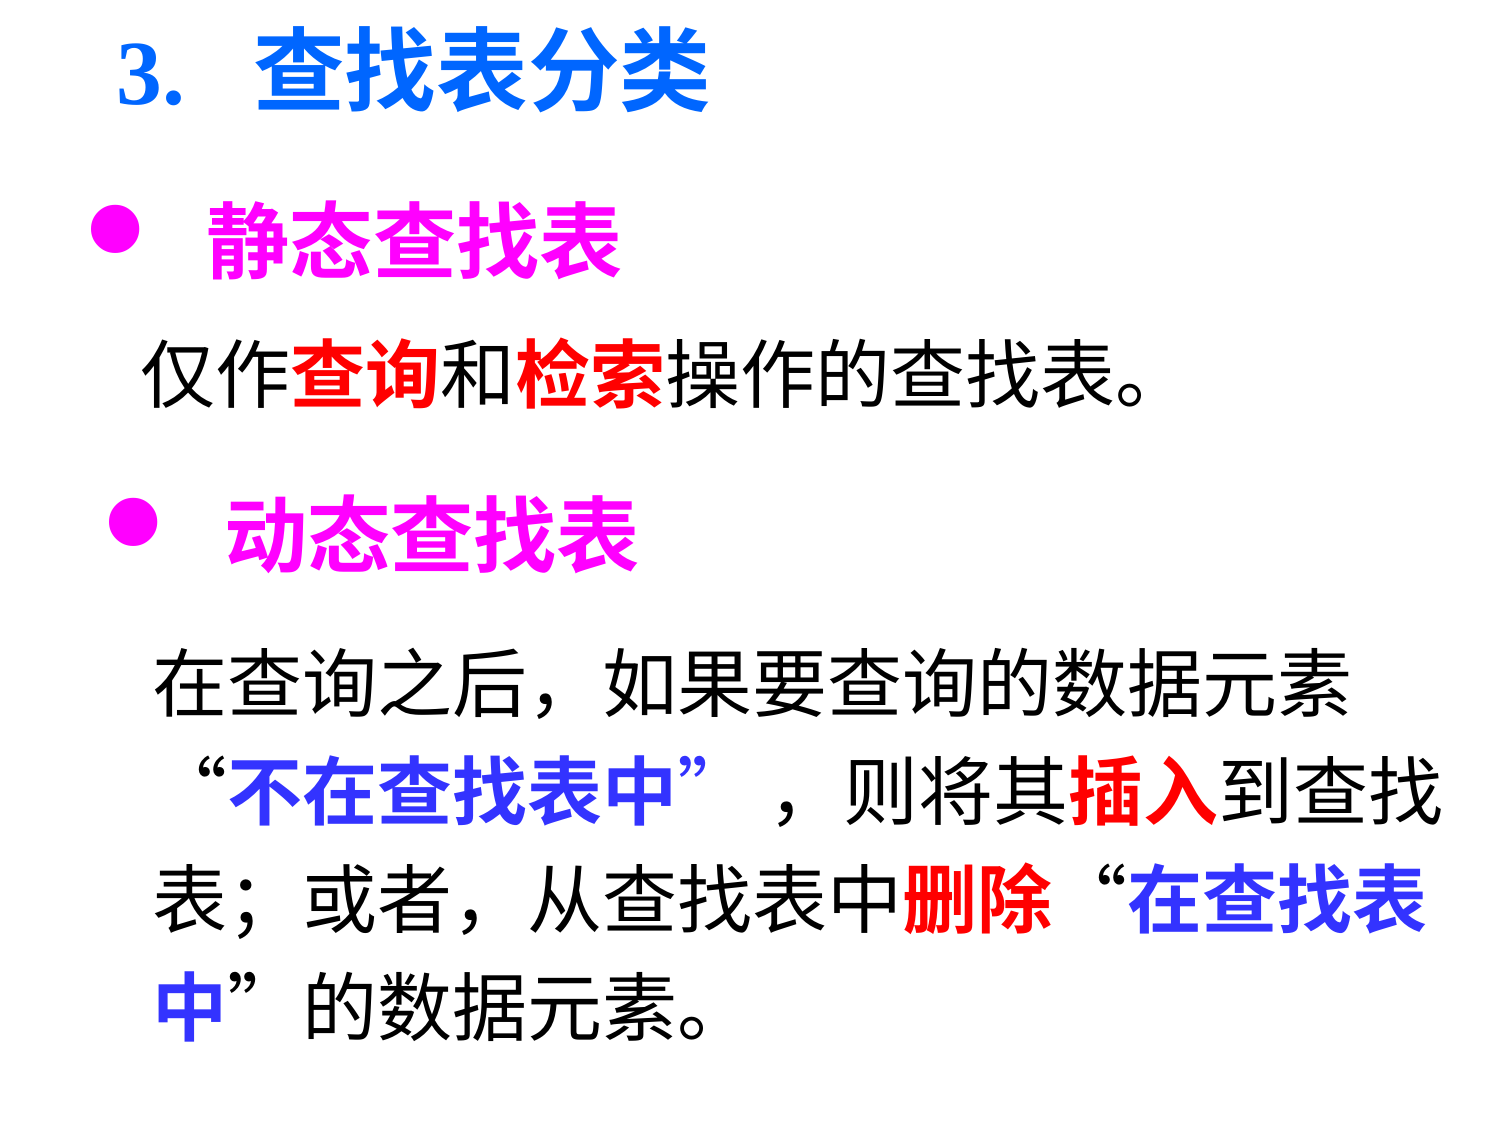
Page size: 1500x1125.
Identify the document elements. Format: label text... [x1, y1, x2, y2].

text_box 在查询之后，如果要查询的数据元素 “不在查找表中” ，则将其插入到查找表；或者，从查找表中删除“在查找表中”的数据元素。 [137, 611, 1500, 1059]
text_box 仅作查询和检索操作的查找表。 [125, 319, 1205, 425]
text_box 静态查找表 [69, 181, 638, 297]
text_box 动态查找表 [87, 475, 656, 591]
text_box 3. 查找表分类 [101, 5, 727, 131]
